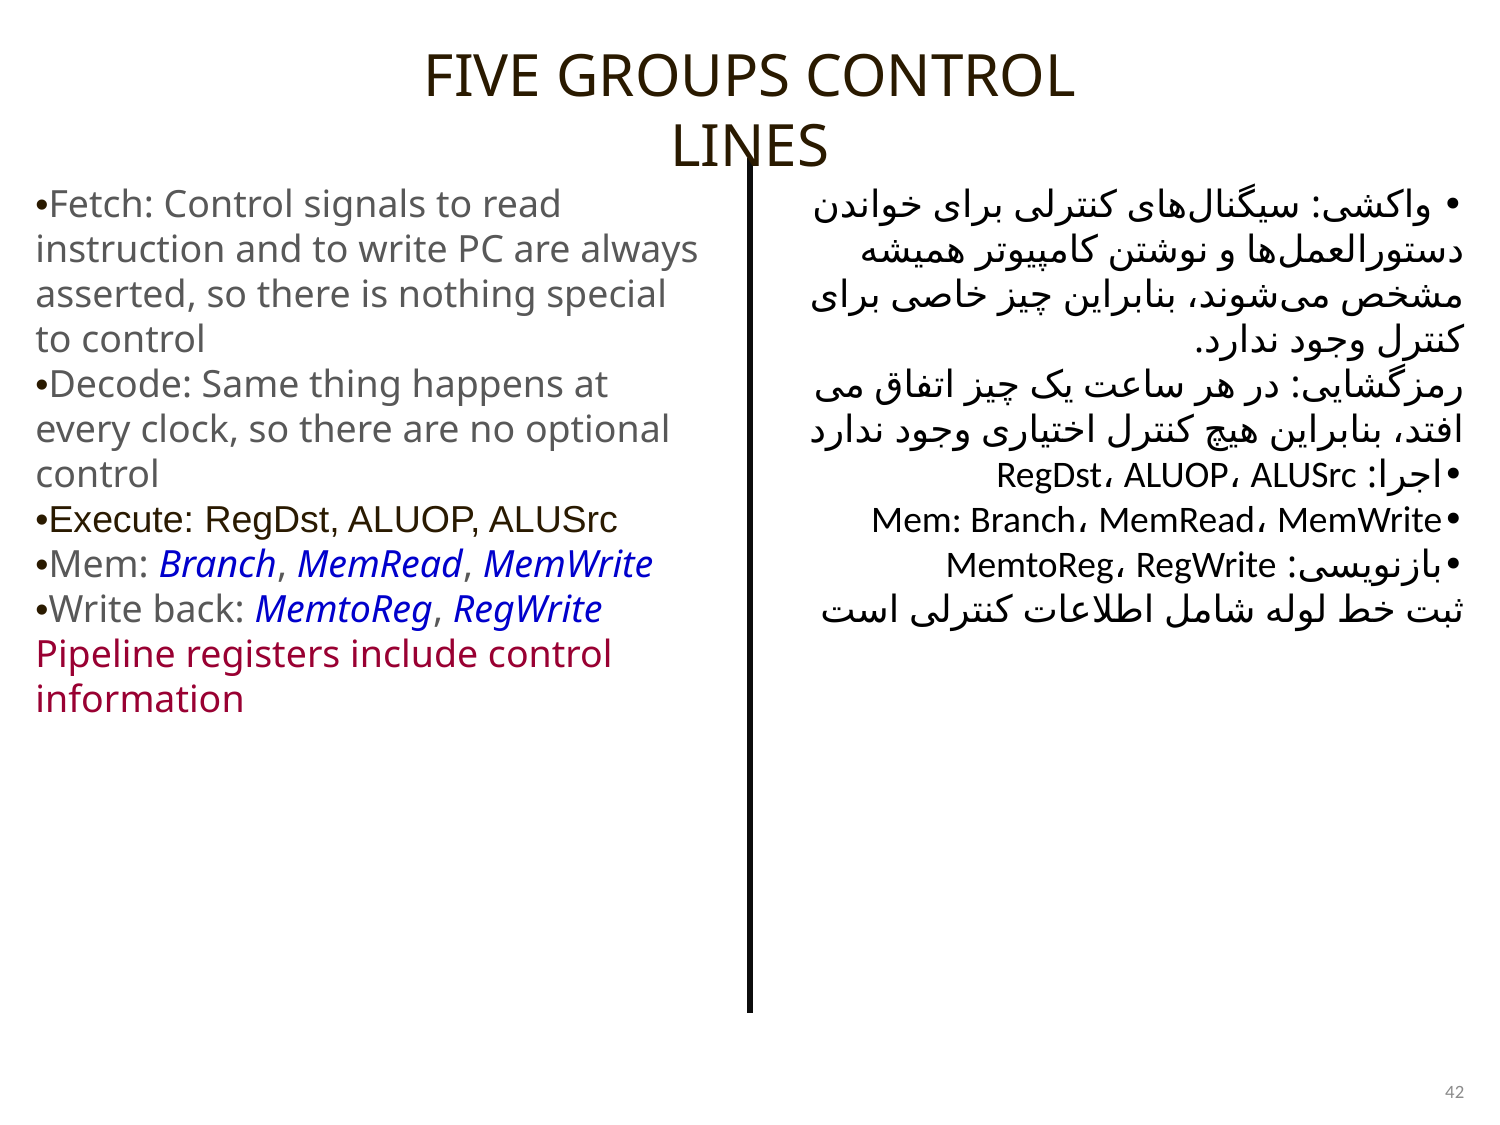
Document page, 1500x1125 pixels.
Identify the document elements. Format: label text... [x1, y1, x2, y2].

text_box • واکشی: سیگنال‌های کنترلی برای خواندن دستورالعمل‌ها و نوشتن کامپیوتر همیشه مشخص می‌شوند، بنابراین چیز خاصی برای کنترل وجود ندارد. رمزگشایی: در هر ساعت یک چیز اتفاق می افتد، بنابراین هیچ کنترل اختیاری وجود ندارد •اجرا: RegDst، ALUOP، ALUSrc •Mem: Branch، MemRead، MemWrite •بازنویسی: MemtoReg، RegWrite ثبت خط لوله شامل اطلاعات کنترلی است [753, 172, 1480, 638]
text_box FIVE GROUPS CONTROL LINES [374, 30, 1125, 185]
text_box •Fetch: Control signals to read instruction and to write PC are always asserted, so there is nothing special to control •Decode: Same thing happens at every clock, so there are no optional control •Execute: RegDst, ALUOP, ALUSrc •Mem: Branch, MemRead, MemWrite •Write back: MemtoReg, RegWrite Pipeline registers include control information [20, 172, 727, 728]
